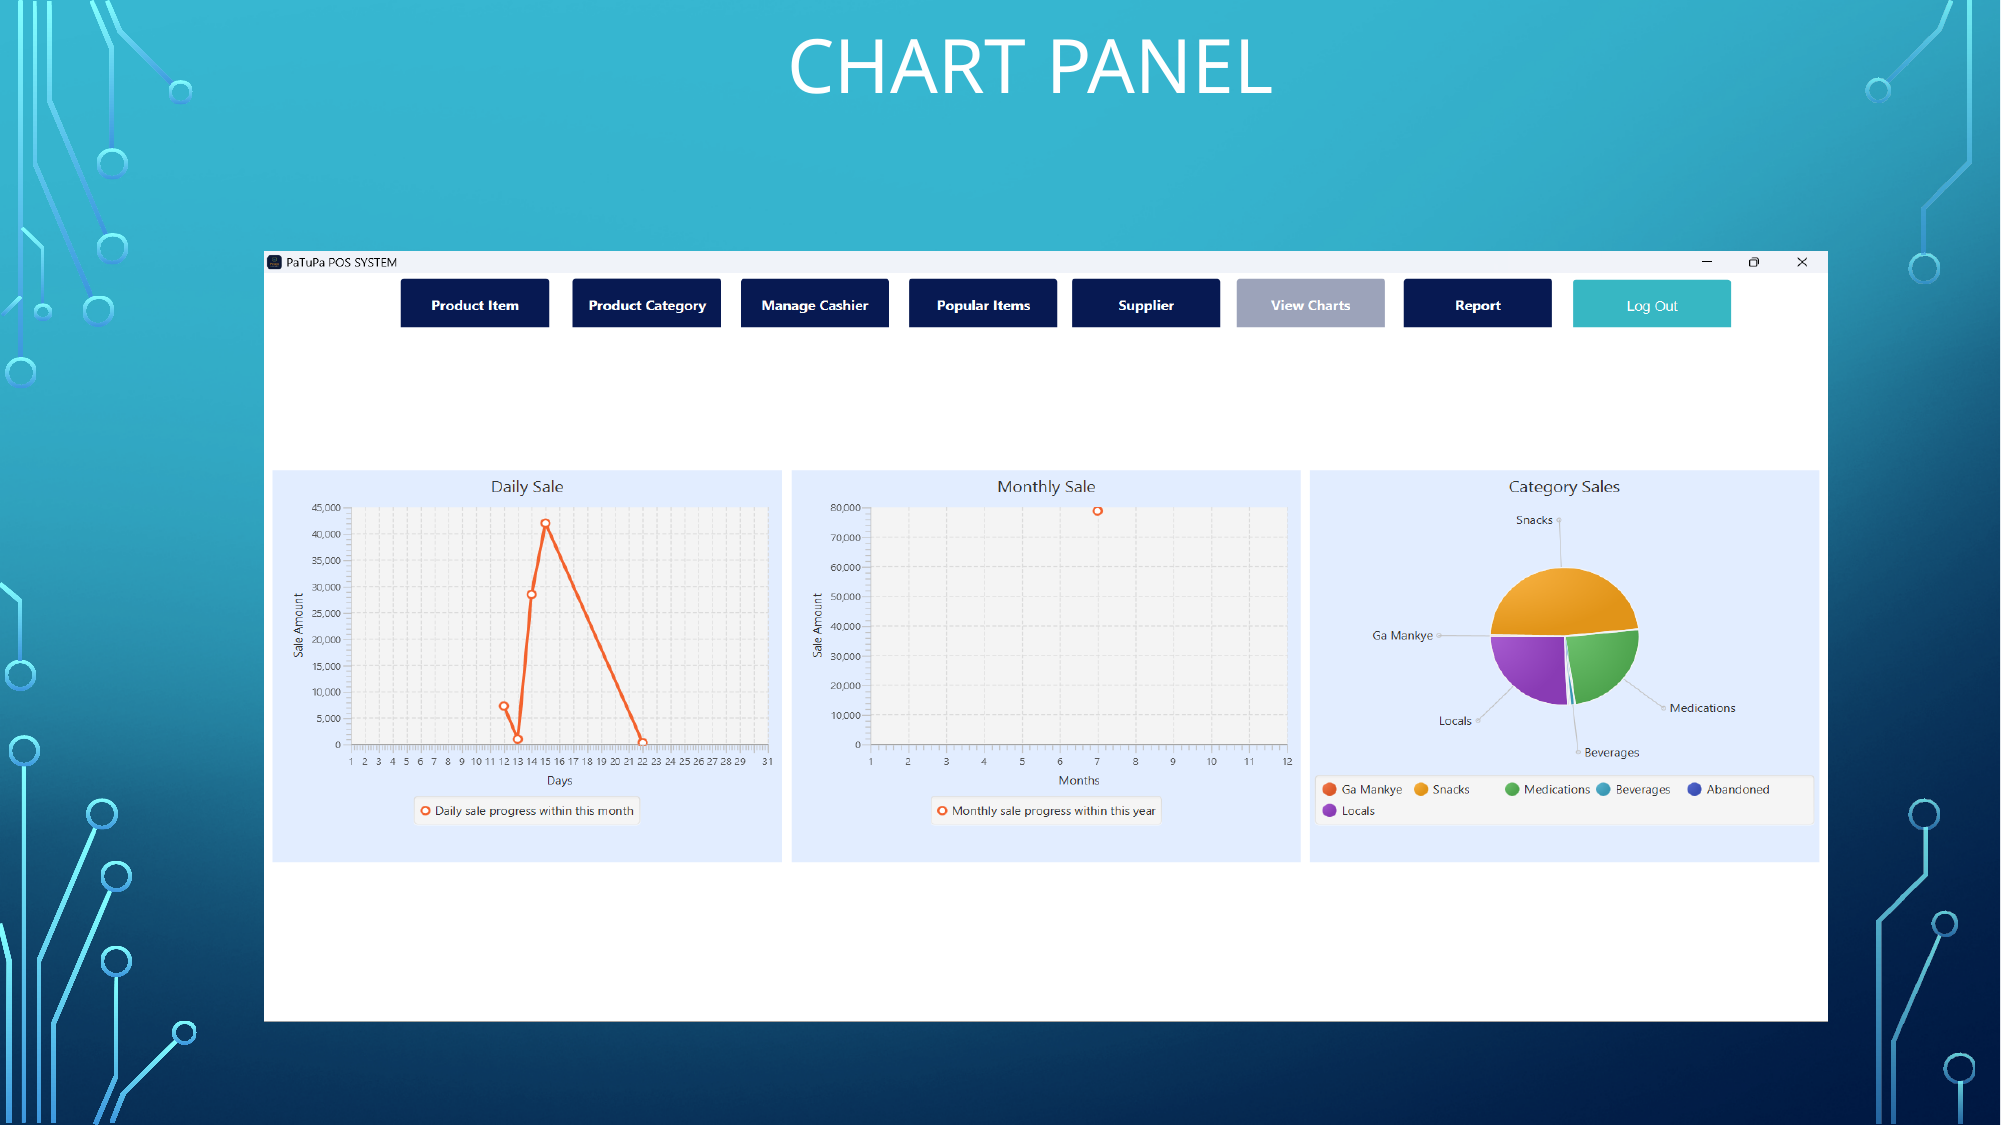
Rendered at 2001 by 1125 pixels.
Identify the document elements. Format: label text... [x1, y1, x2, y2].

title chart PANEL [218, 0, 1844, 191]
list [264, 251, 1829, 1023]
